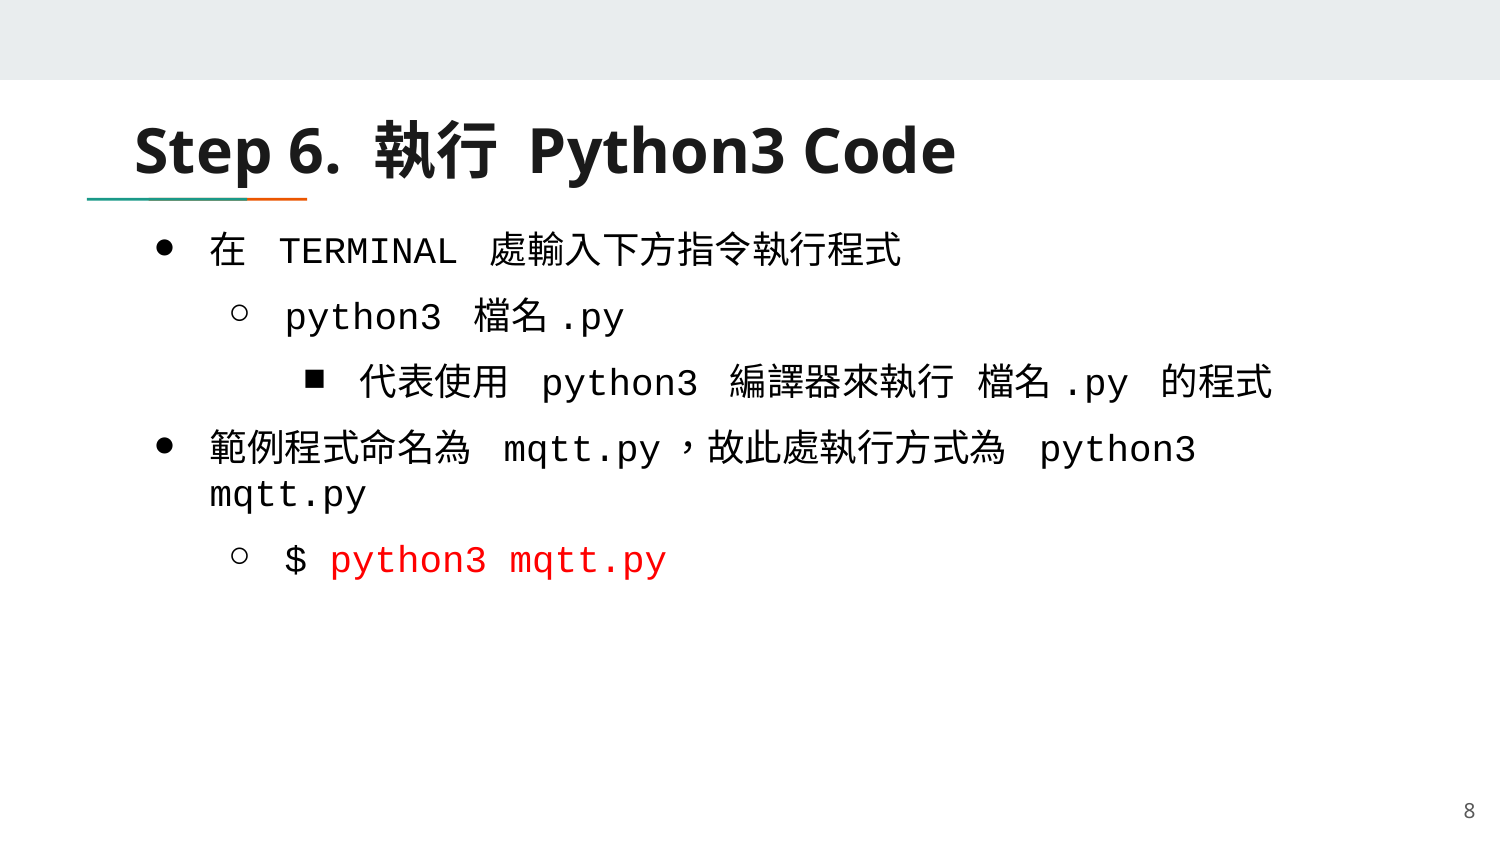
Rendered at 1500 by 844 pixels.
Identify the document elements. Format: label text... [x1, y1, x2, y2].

list 在 TERMINAL 處輸入下方指令執行程式 python3 檔名.py 代表使用 python3 編譯器來執行 檔名.py 的程式 範例程式命名為 mqtt.py，故此處執行方式為 python3 mqtt.py $ python3 mqtt.py [119, 211, 1381, 583]
slide_number ‹#› [1400, 779, 1491, 844]
title Step 6. 執行 Python3 Code [119, 96, 1381, 185]
